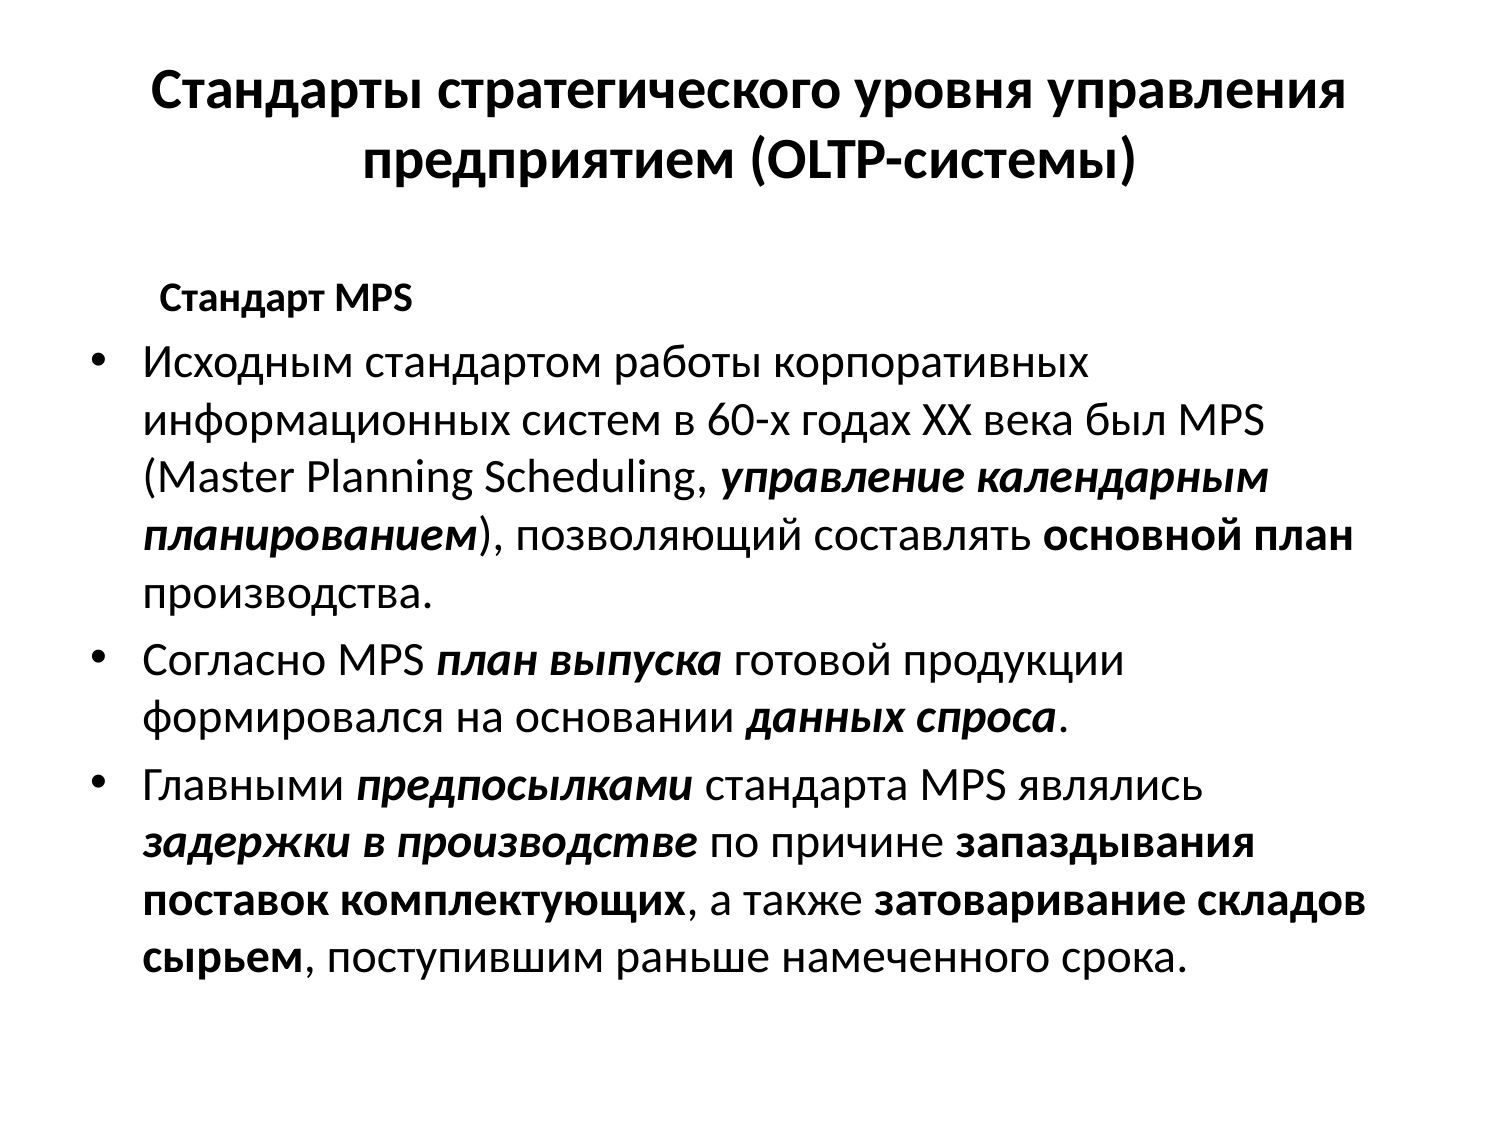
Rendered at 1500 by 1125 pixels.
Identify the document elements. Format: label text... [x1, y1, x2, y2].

title Стандарты стратегического уровня управления предприятием (OLTP-системы) [75, 45, 1425, 197]
list Стандарт MPS Исходным стандартом работы корпоративных информационных систем в 60-х годах XX века был MPS (Master Planning Scheduling, управление календарным планированием), позволяющий составлять основной план производства. Согласно MPS план выпуска готовой продукции формировался на основании данных спроса. Главными предпосылками стандарта MPS являлись задержки в производстве по причине запаздывания поставок комплектующих, а также затоваривание складов сырьем, поступившим раньше намеченного срока. [75, 262, 1425, 1005]
